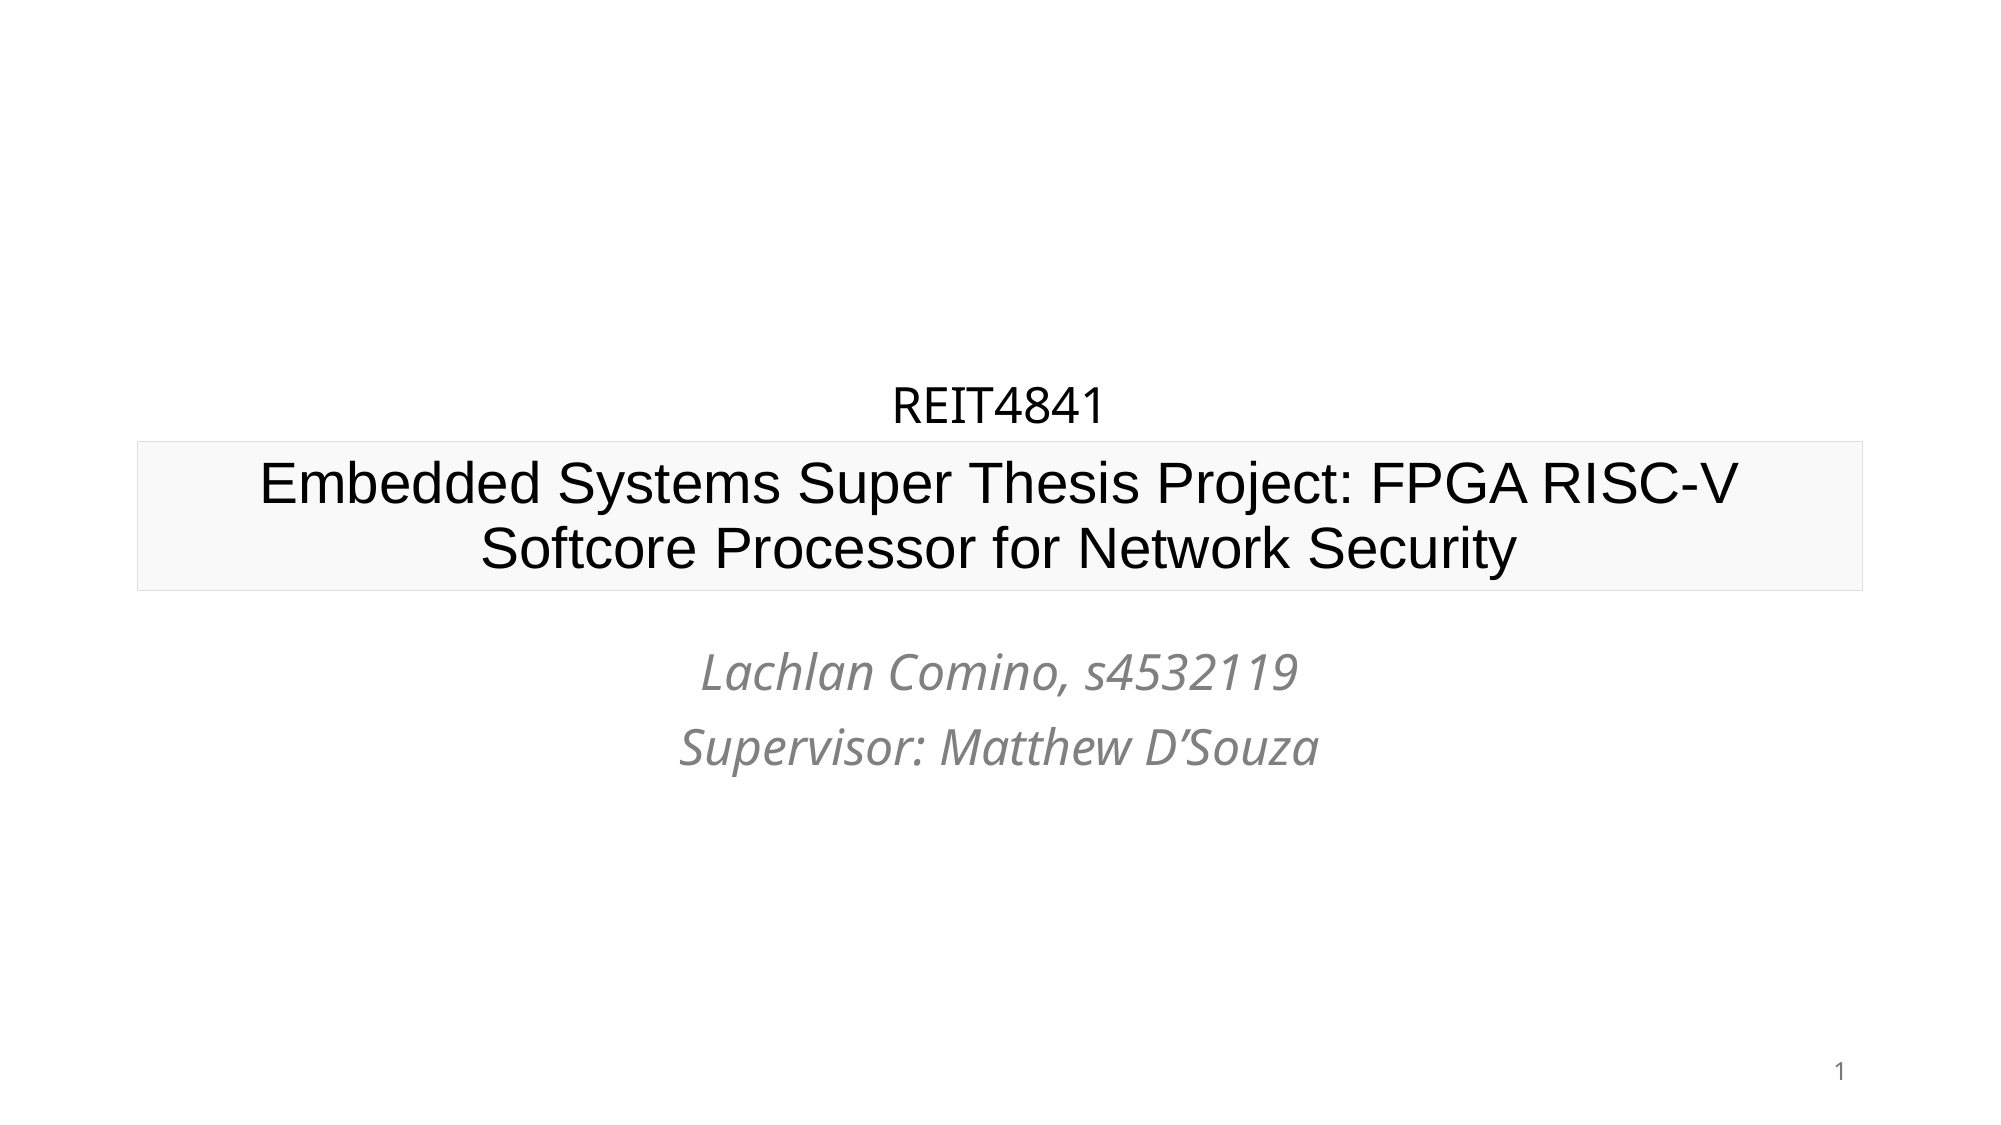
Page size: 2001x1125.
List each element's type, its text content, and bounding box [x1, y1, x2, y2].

text_box REIT4841 [873, 365, 1127, 441]
table_header Embedded Systems Super Thesis Project: FPGA RISC-V Softcore Processor for Network Security [138, 442, 1862, 590]
subtitle Lachlan Comino, s4532119 Supervisor: Matthew D’Souza [249, 640, 1750, 912]
slide_number 1 [1412, 1042, 1863, 1103]
